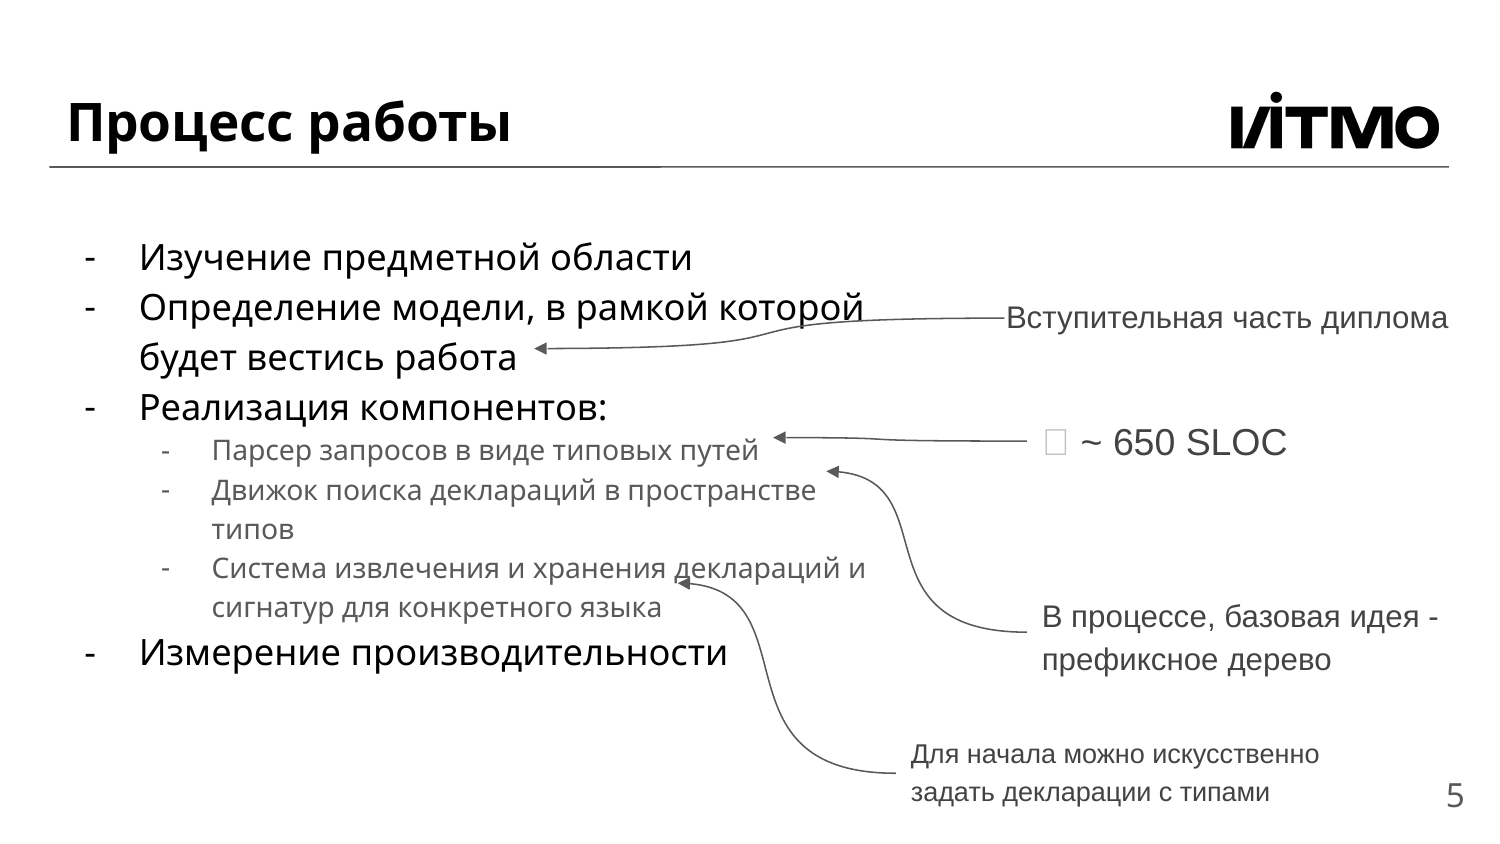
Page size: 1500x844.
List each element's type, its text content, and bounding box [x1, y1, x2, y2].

list ✅ ~ 650 SLOC [1026, 403, 1427, 479]
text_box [772, 437, 1028, 442]
list Для начала можно искусственно задать декларации с типами [895, 717, 1346, 830]
list В процессе, базовая идея - префиксное дерево [1026, 576, 1500, 689]
title Процесс работы [51, 72, 1449, 167]
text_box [677, 582, 897, 774]
list Изучение предметной области Определение модели, в рамкой которой будет вестись работа Реализация компонентов: Парсер запросов в виде типовых путей Движок поиска деклараций в пространстве типов Система извлечения и хранения деклараций и сигнатур для конкретного языка Измерение производительности [51, 212, 888, 689]
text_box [826, 470, 1028, 633]
list Вступительная часть диплома [991, 282, 1491, 364]
slide_number ‹#› [1389, 764, 1480, 830]
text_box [533, 317, 1005, 349]
